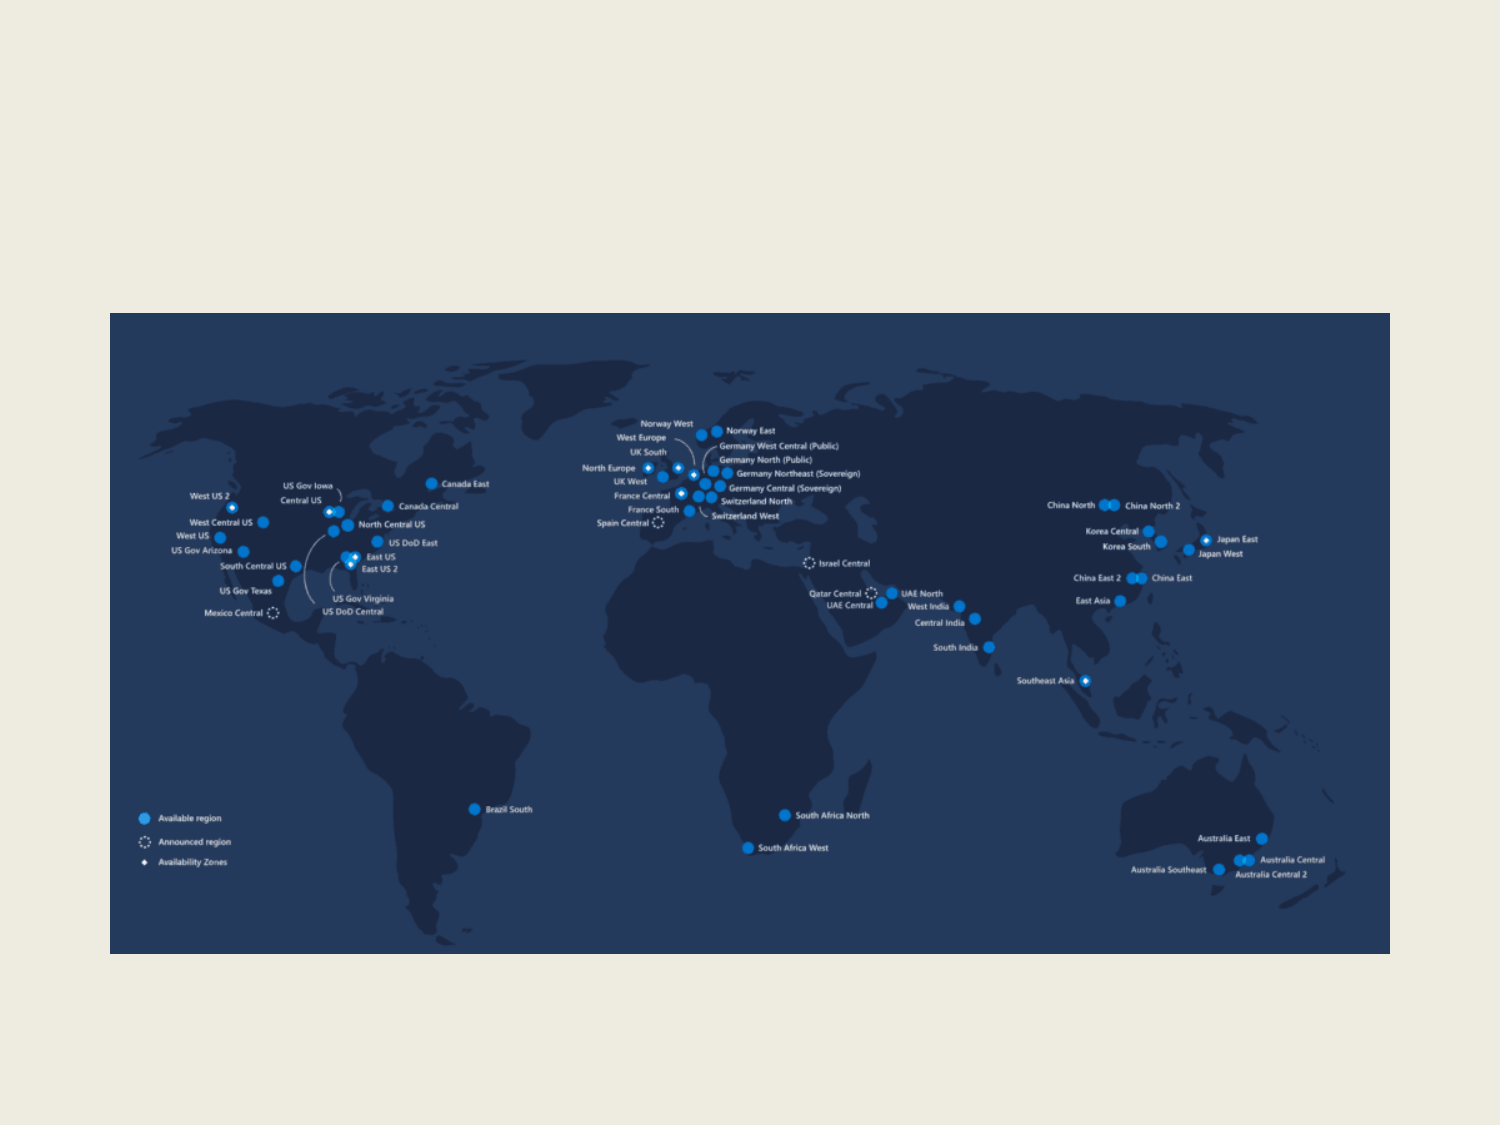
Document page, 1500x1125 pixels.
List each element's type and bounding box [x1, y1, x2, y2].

list [109, 313, 1391, 954]
